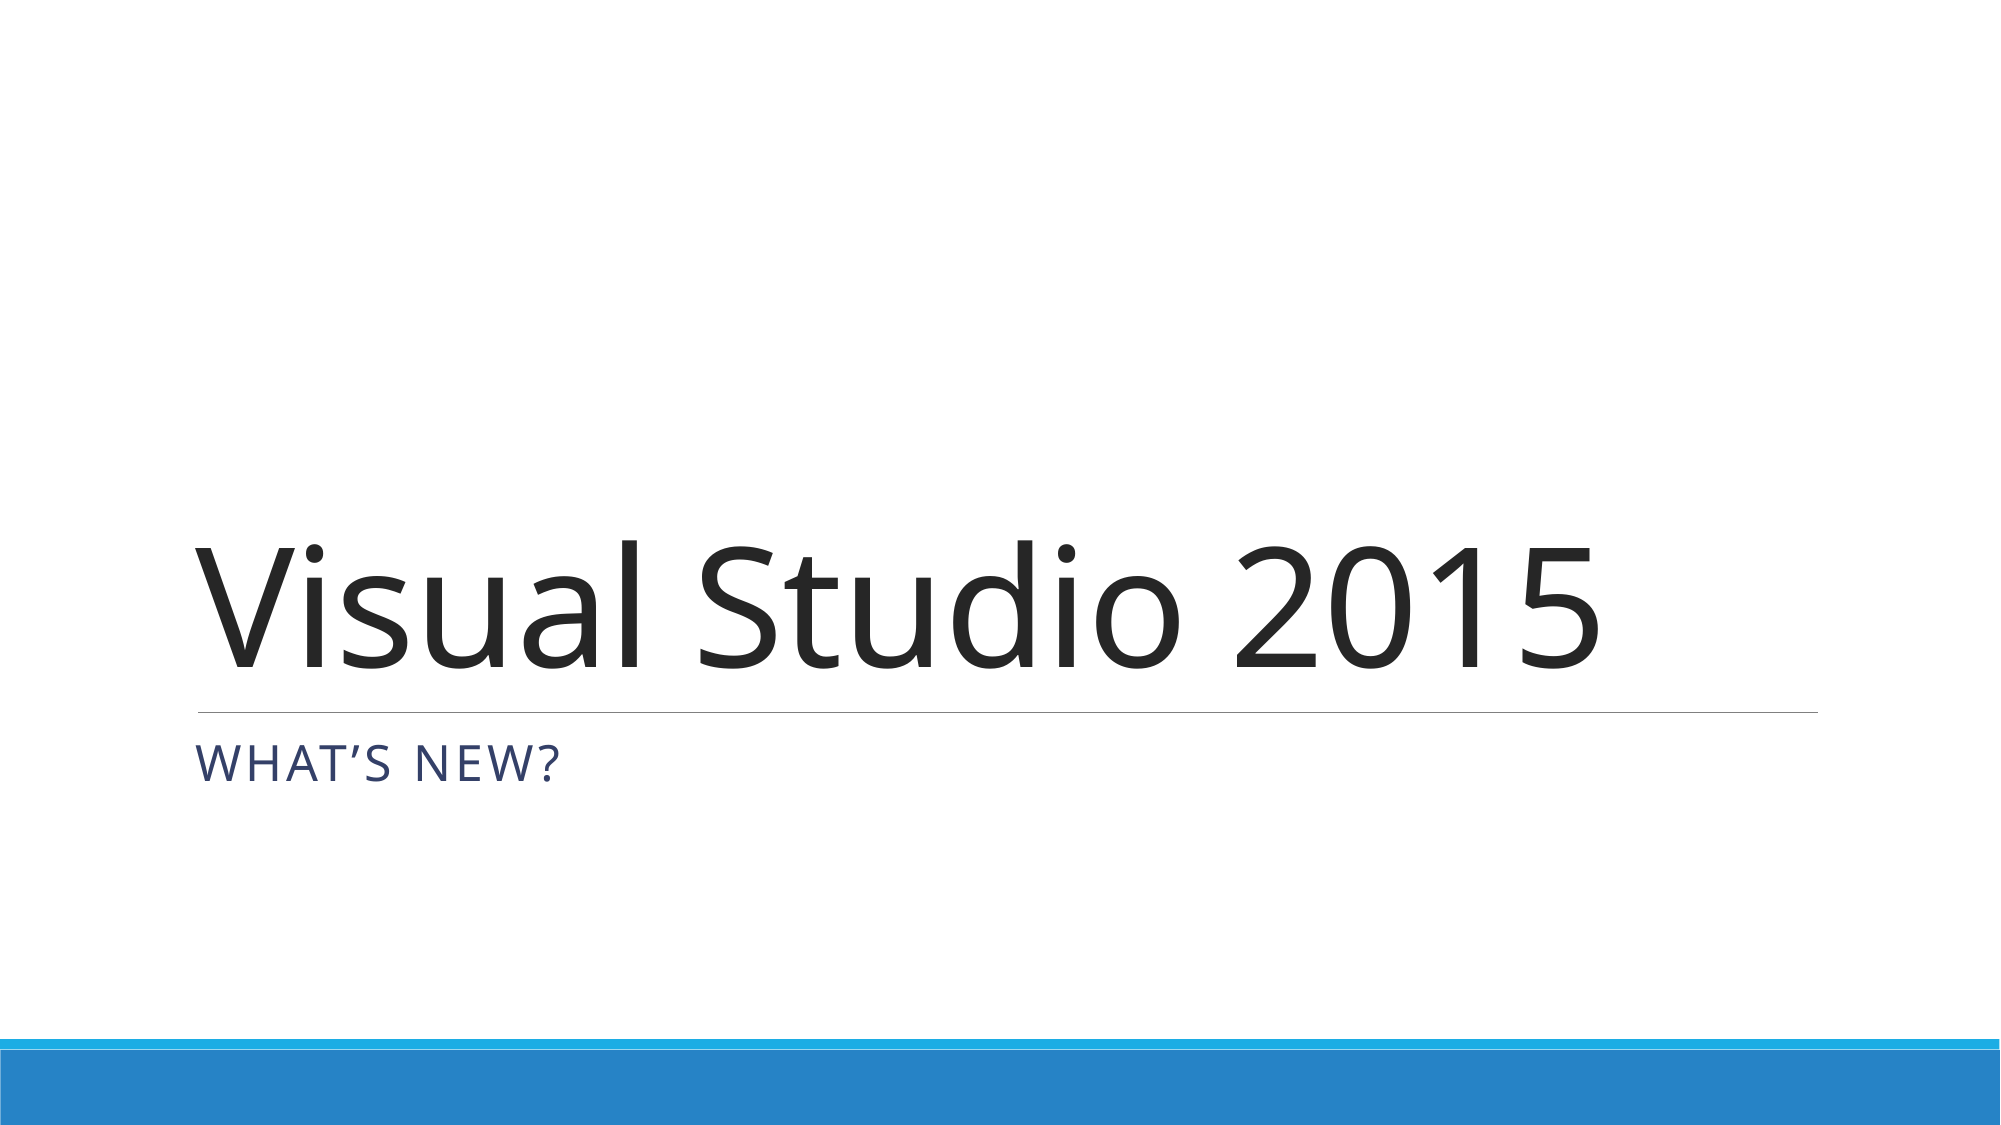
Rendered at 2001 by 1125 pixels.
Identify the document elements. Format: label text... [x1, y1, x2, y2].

list What’s new? [180, 730, 1830, 918]
title Visual Studio 2015 [180, 124, 1830, 710]
